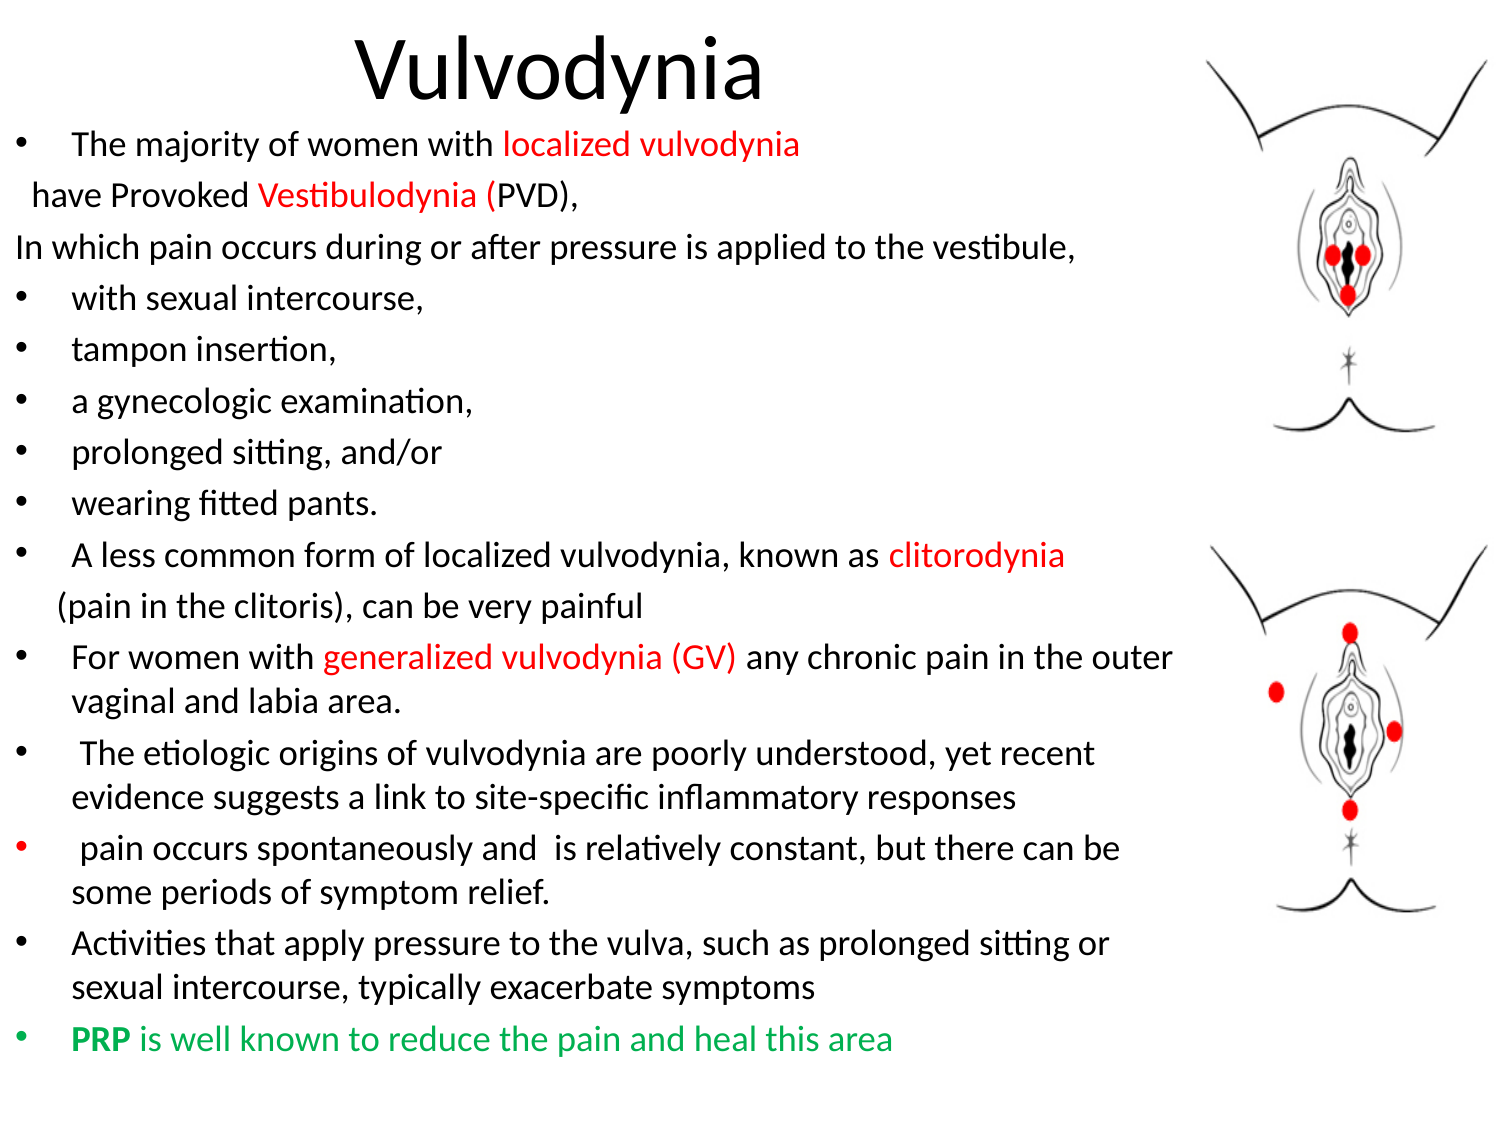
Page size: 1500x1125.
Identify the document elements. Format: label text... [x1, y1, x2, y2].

list The majority of women with localized vulvodynia have Provoked Vestibulodynia (PVD), In which pain occurs during or after pressure is applied to the vestibule, with sexual intercourse, tampon insertion, a gynecologic examination, prolonged sitting, and/or wearing fitted pants. A less common form of localized vulvodynia, known as clitorodynia (pain in the clitoris), can be very painful For women with generalized vulvodynia (GV) any chronic pain in the outer vaginal and labia area. The etiologic origins of vulvodynia are poorly understood, yet recent evidence suggests a link to site-specific inflammatory responses pain occurs spontaneously and is relatively constant, but there can be some periods of symptom relief. Activities that apply pressure to the vulva, such as prolonged sitting or sexual intercourse, typically exacerbate symptoms PRP is well known to reduce the pain and heal this area [0, 112, 1205, 1081]
picture [1198, 537, 1500, 947]
picture [1196, 55, 1500, 445]
title Vulvodynia [103, 0, 977, 112]
